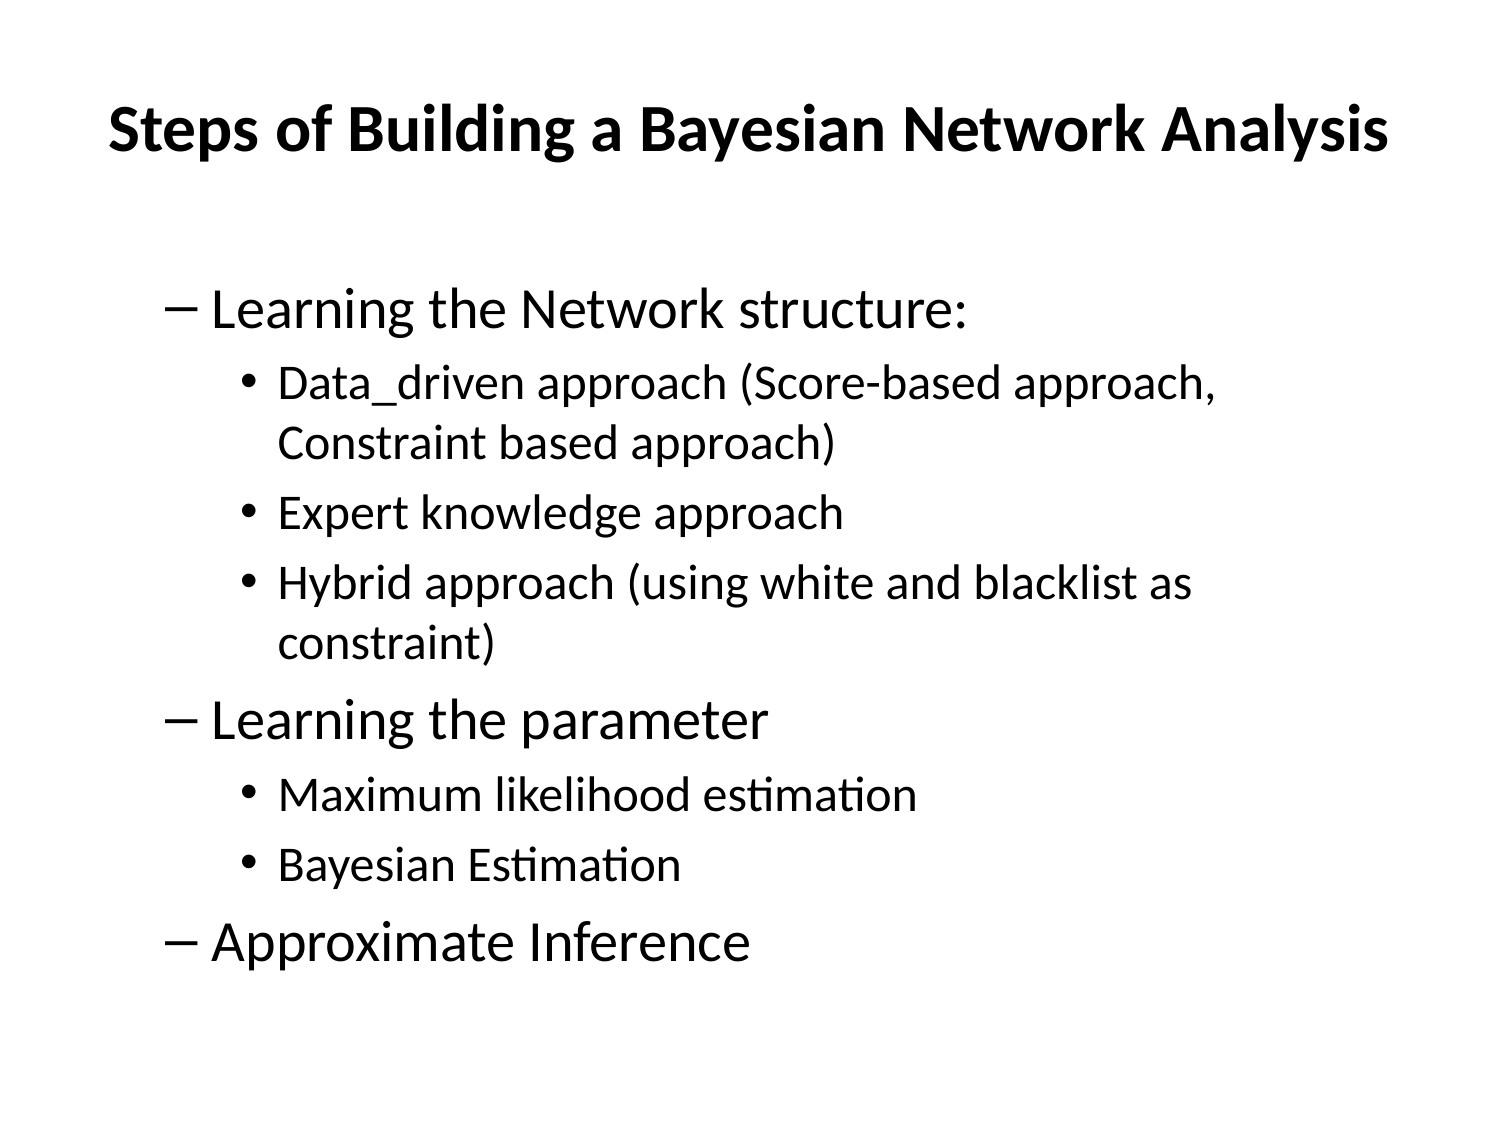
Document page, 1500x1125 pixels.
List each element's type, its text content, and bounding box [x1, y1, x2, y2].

title Steps of Building a Bayesian Network Analysis [75, 75, 1425, 262]
list Learning the Network structure: Data_driven approach (Score-based approach, Constraint based approach) Expert knowledge approach Hybrid approach (using white and blacklist as constraint) Learning the parameter Maximum likelihood estimation Bayesian Estimation Approximate Inference [75, 262, 1425, 1005]
